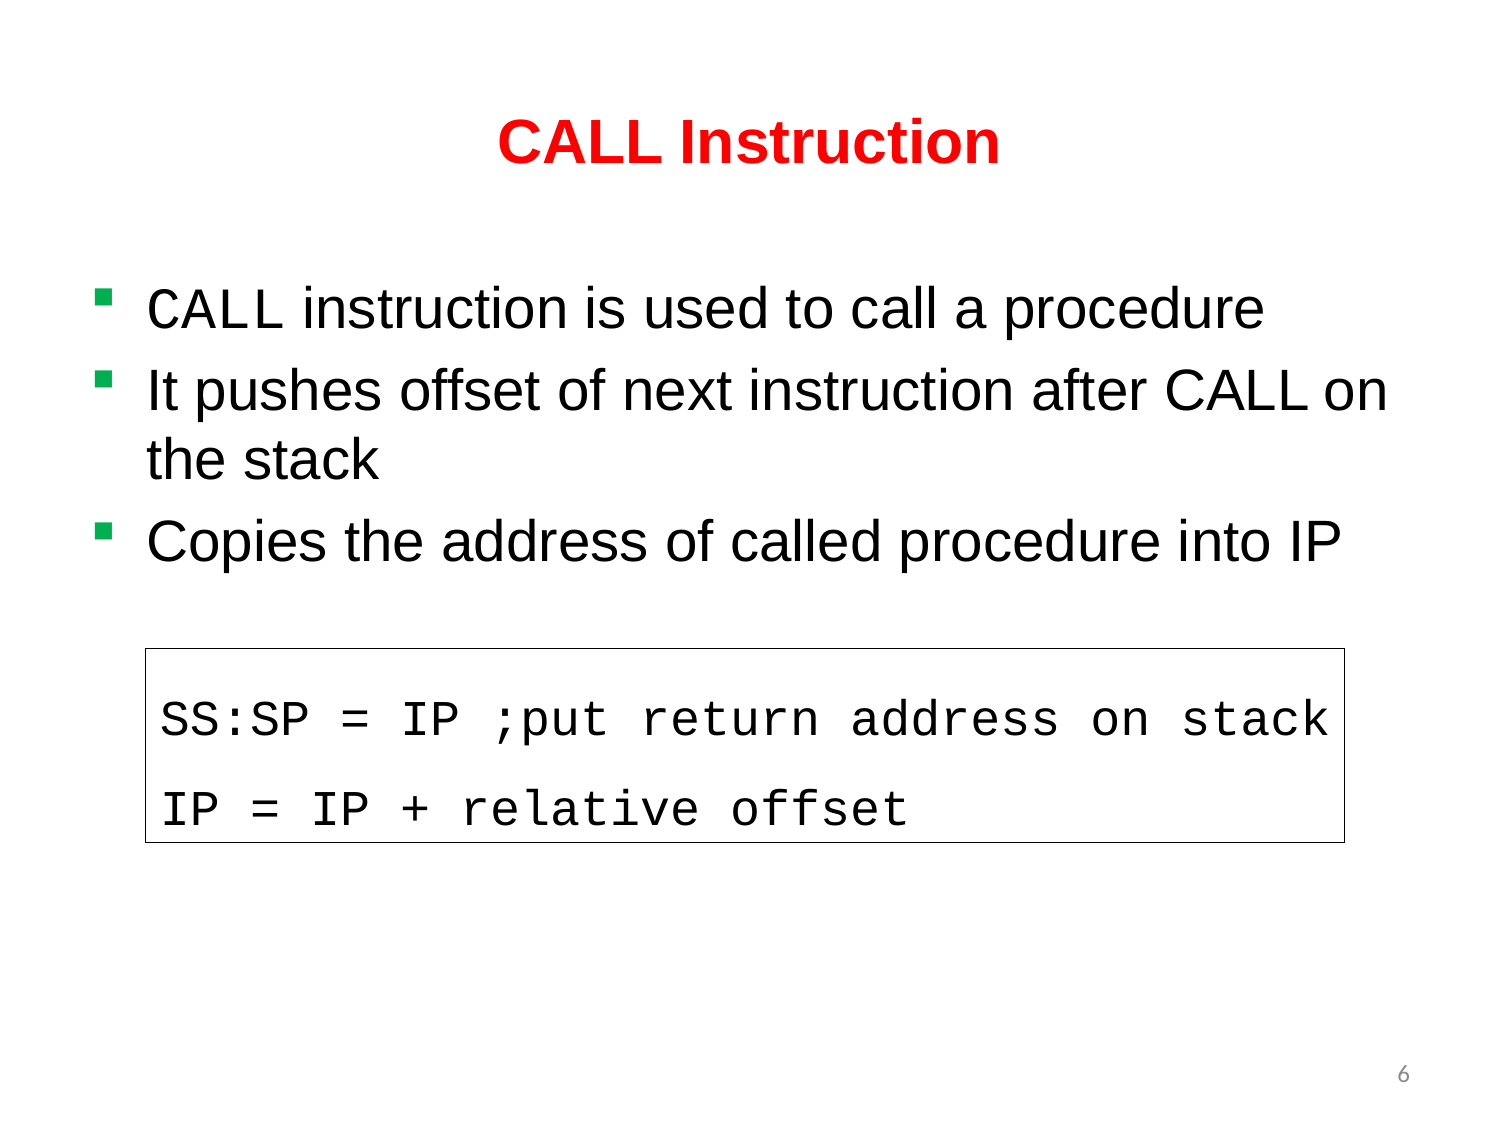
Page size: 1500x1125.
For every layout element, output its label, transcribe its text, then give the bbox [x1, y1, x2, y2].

text_box SS:SP = IP ;put return address on stack IP = IP + relative offset [145, 648, 1345, 843]
list CALL instruction is used to call a procedure It pushes offset of next instruction after CALL on the stack Copies the address of called procedure into IP [75, 262, 1425, 1005]
slide_number 6 [1074, 1042, 1425, 1103]
title CALL Instruction [75, 45, 1425, 233]
